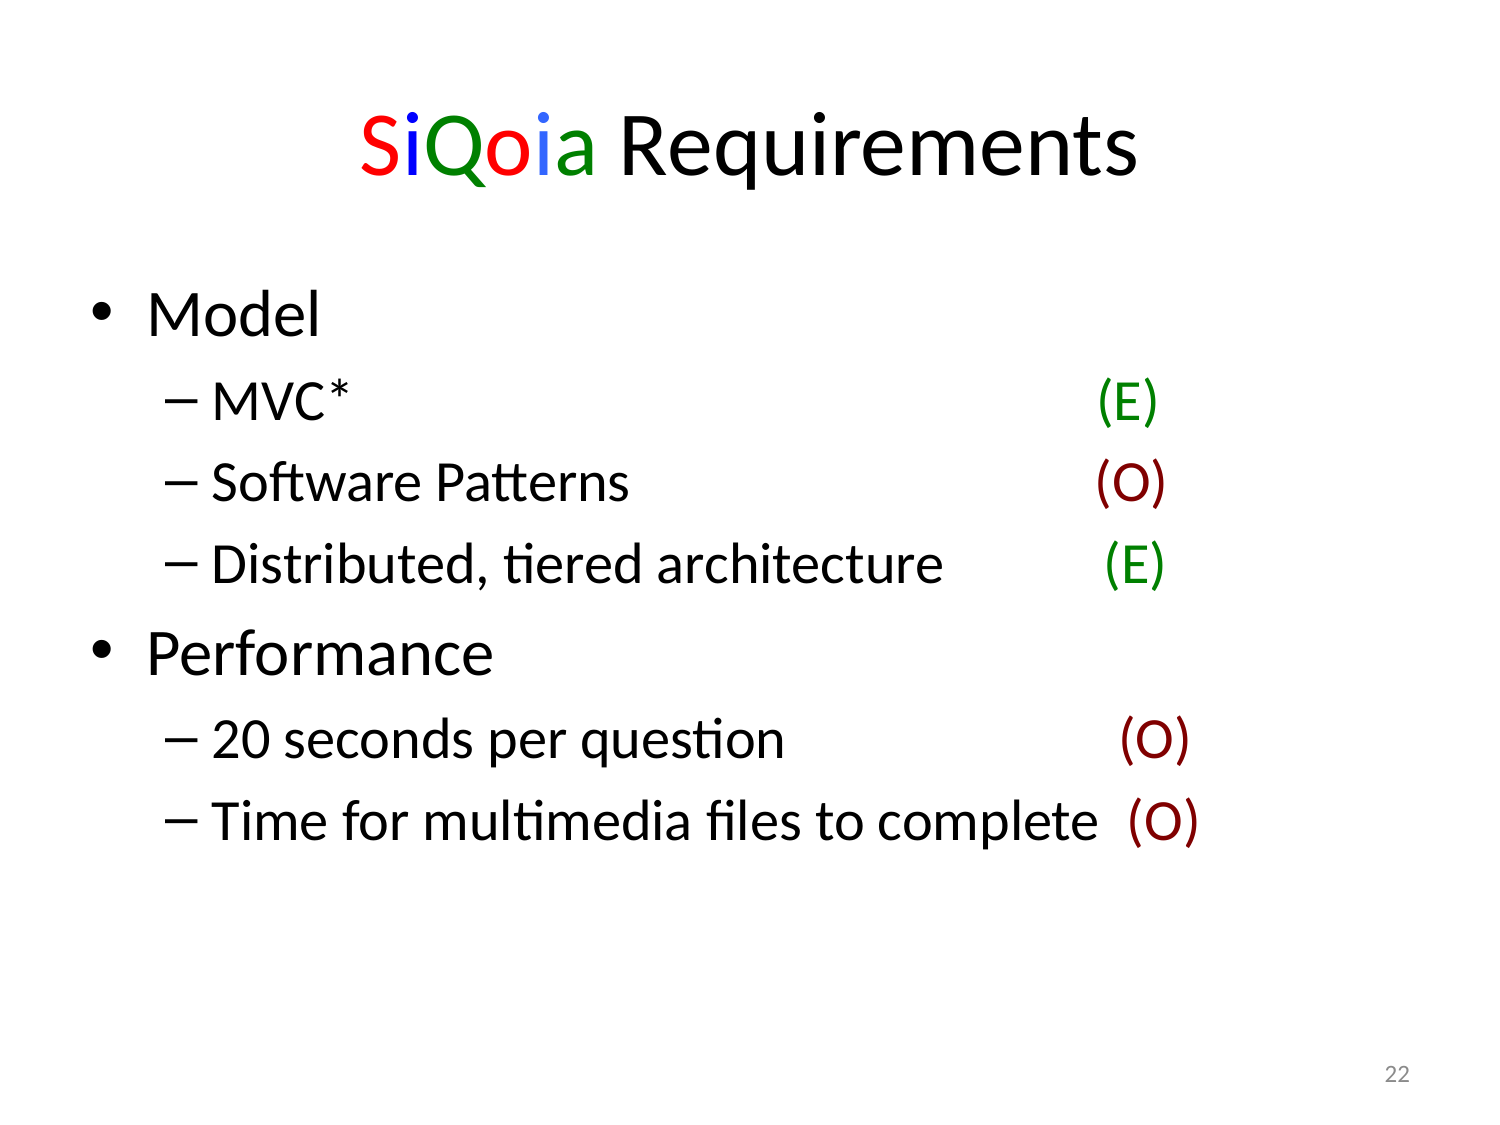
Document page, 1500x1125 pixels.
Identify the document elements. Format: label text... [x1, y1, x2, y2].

slide_number 22 [1074, 1042, 1425, 1103]
title SiQoia Requirements [75, 45, 1425, 233]
list Model MVC* (E) Software Patterns (O) Distributed, tiered architecture (E) Performance 20 seconds per question (O) Time for multimedia files to complete (O) [75, 262, 1425, 1005]
